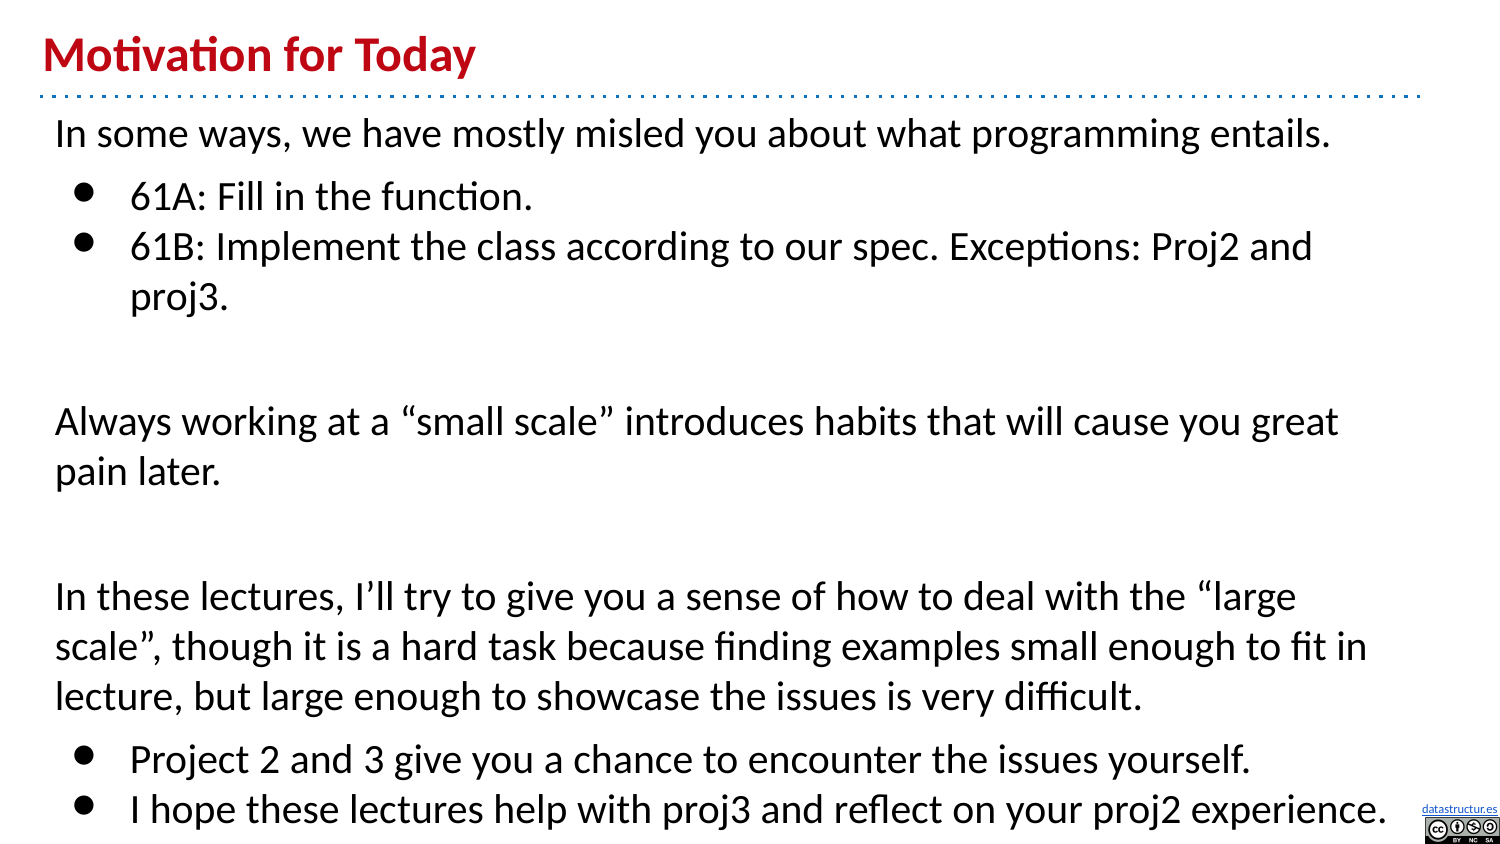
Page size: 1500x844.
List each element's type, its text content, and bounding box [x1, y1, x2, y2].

list In some ways, we have mostly misled you about what programming entails. 61A: Fill in the function. 61B: Implement the class according to our spec. Exceptions: Proj2 and proj3. Always working at a “small scale” introduces habits that will cause you great pain later. In these lectures, I’ll try to give you a sense of how to deal with the “large scale”, though it is a hard task because finding examples small enough to fit in lecture, but large enough to showcase the issues is very difficult. Project 2 and 3 give you a chance to encounter the issues yourself. I hope these lectures help with proj3 and reflect on your proj2 experience. [39, 91, 1425, 773]
title Motivation for Today [27, 15, 1378, 97]
picture [1425, 817, 1500, 844]
